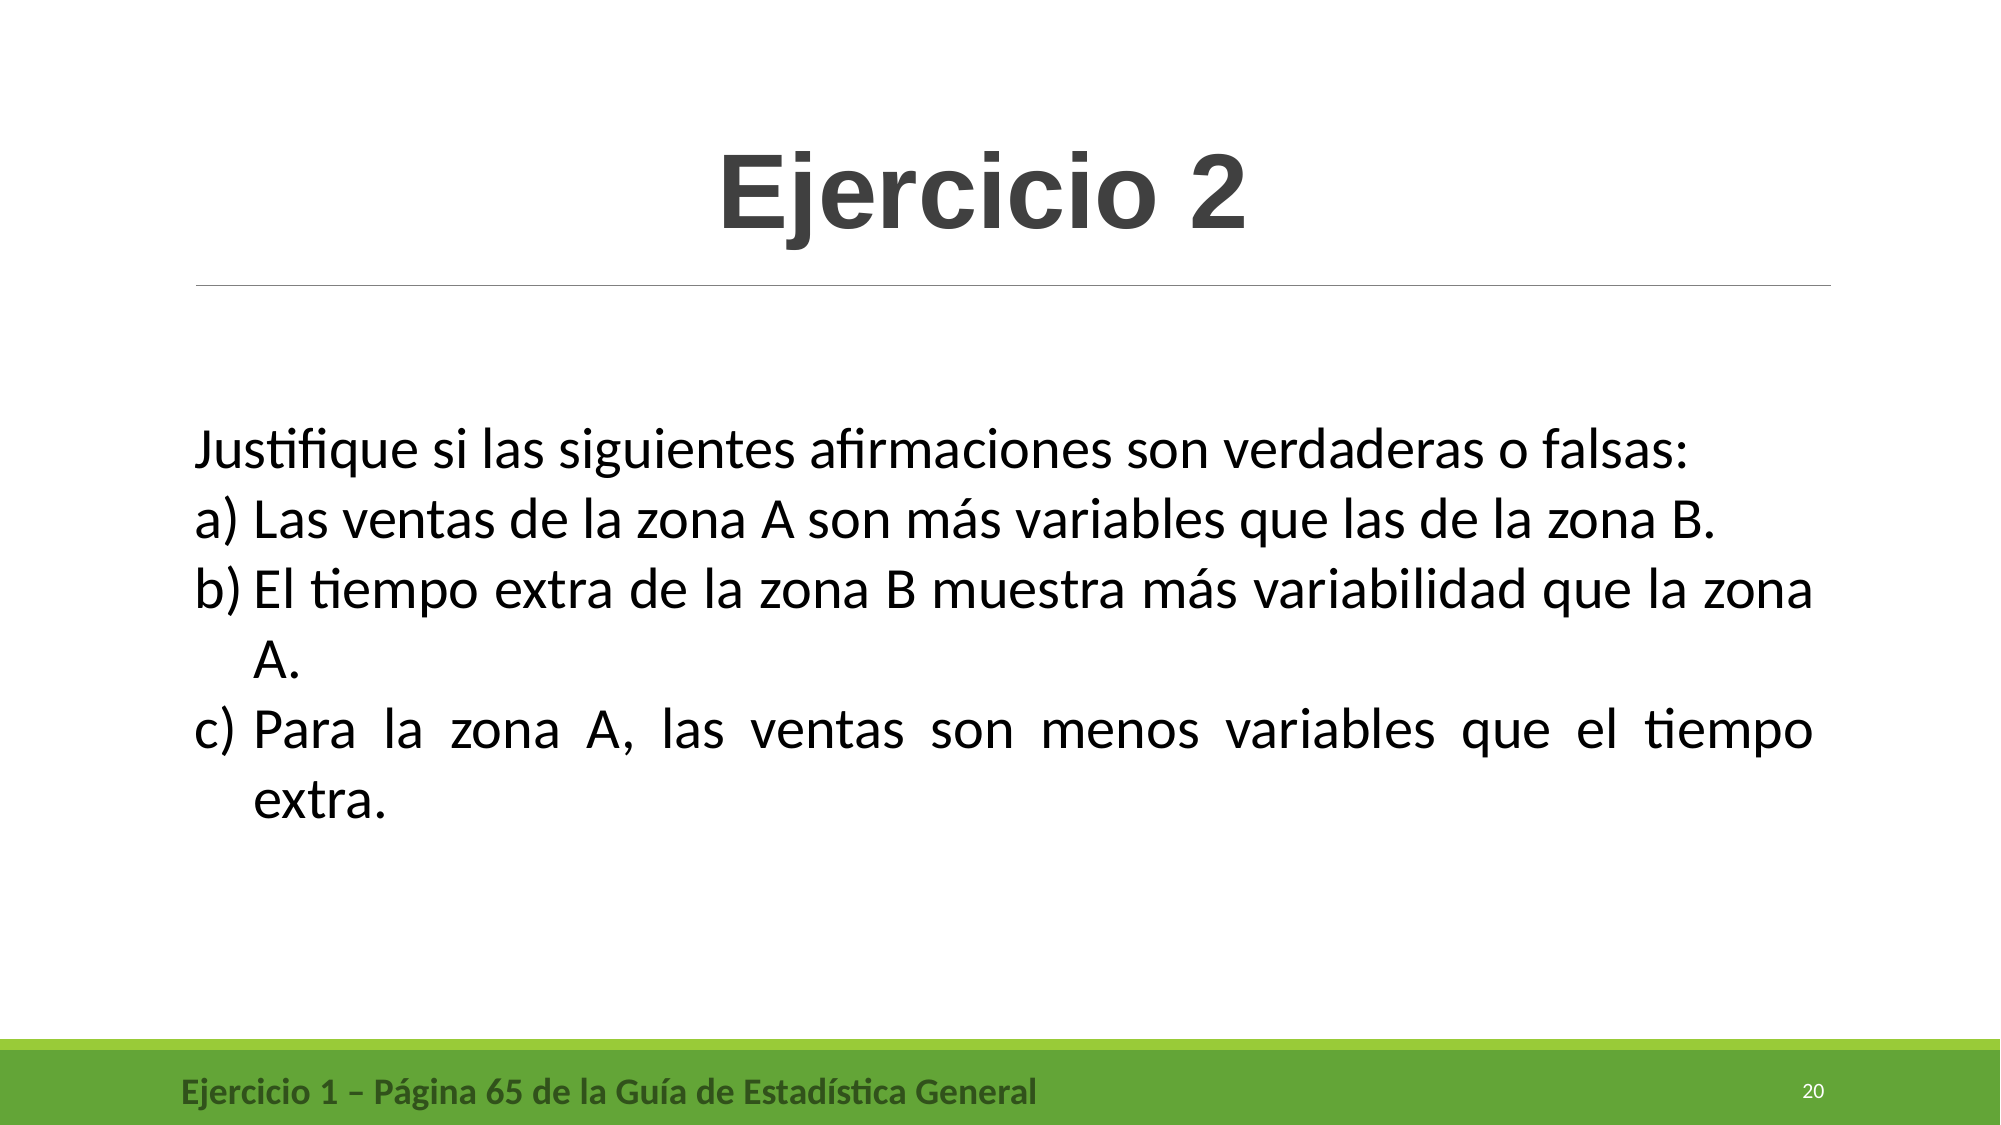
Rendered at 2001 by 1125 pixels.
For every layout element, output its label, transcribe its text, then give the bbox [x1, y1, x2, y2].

text_box Ejercicio 1 – Página 65 de la Guía de Estadística General [159, 1058, 1060, 1121]
slide_number 20 [1624, 1059, 1840, 1120]
text_box Justifique si las siguientes afirmaciones son verdaderas o falsas: Las ventas de la zona A son más variables que las de la zona B. El tiempo extra de la zona B muestra más variabilidad que la zona A. Para la zona A, las ventas son menos variables que el tiempo extra. [179, 403, 1830, 838]
text_box Ejercicio 2 [211, 129, 1732, 263]
